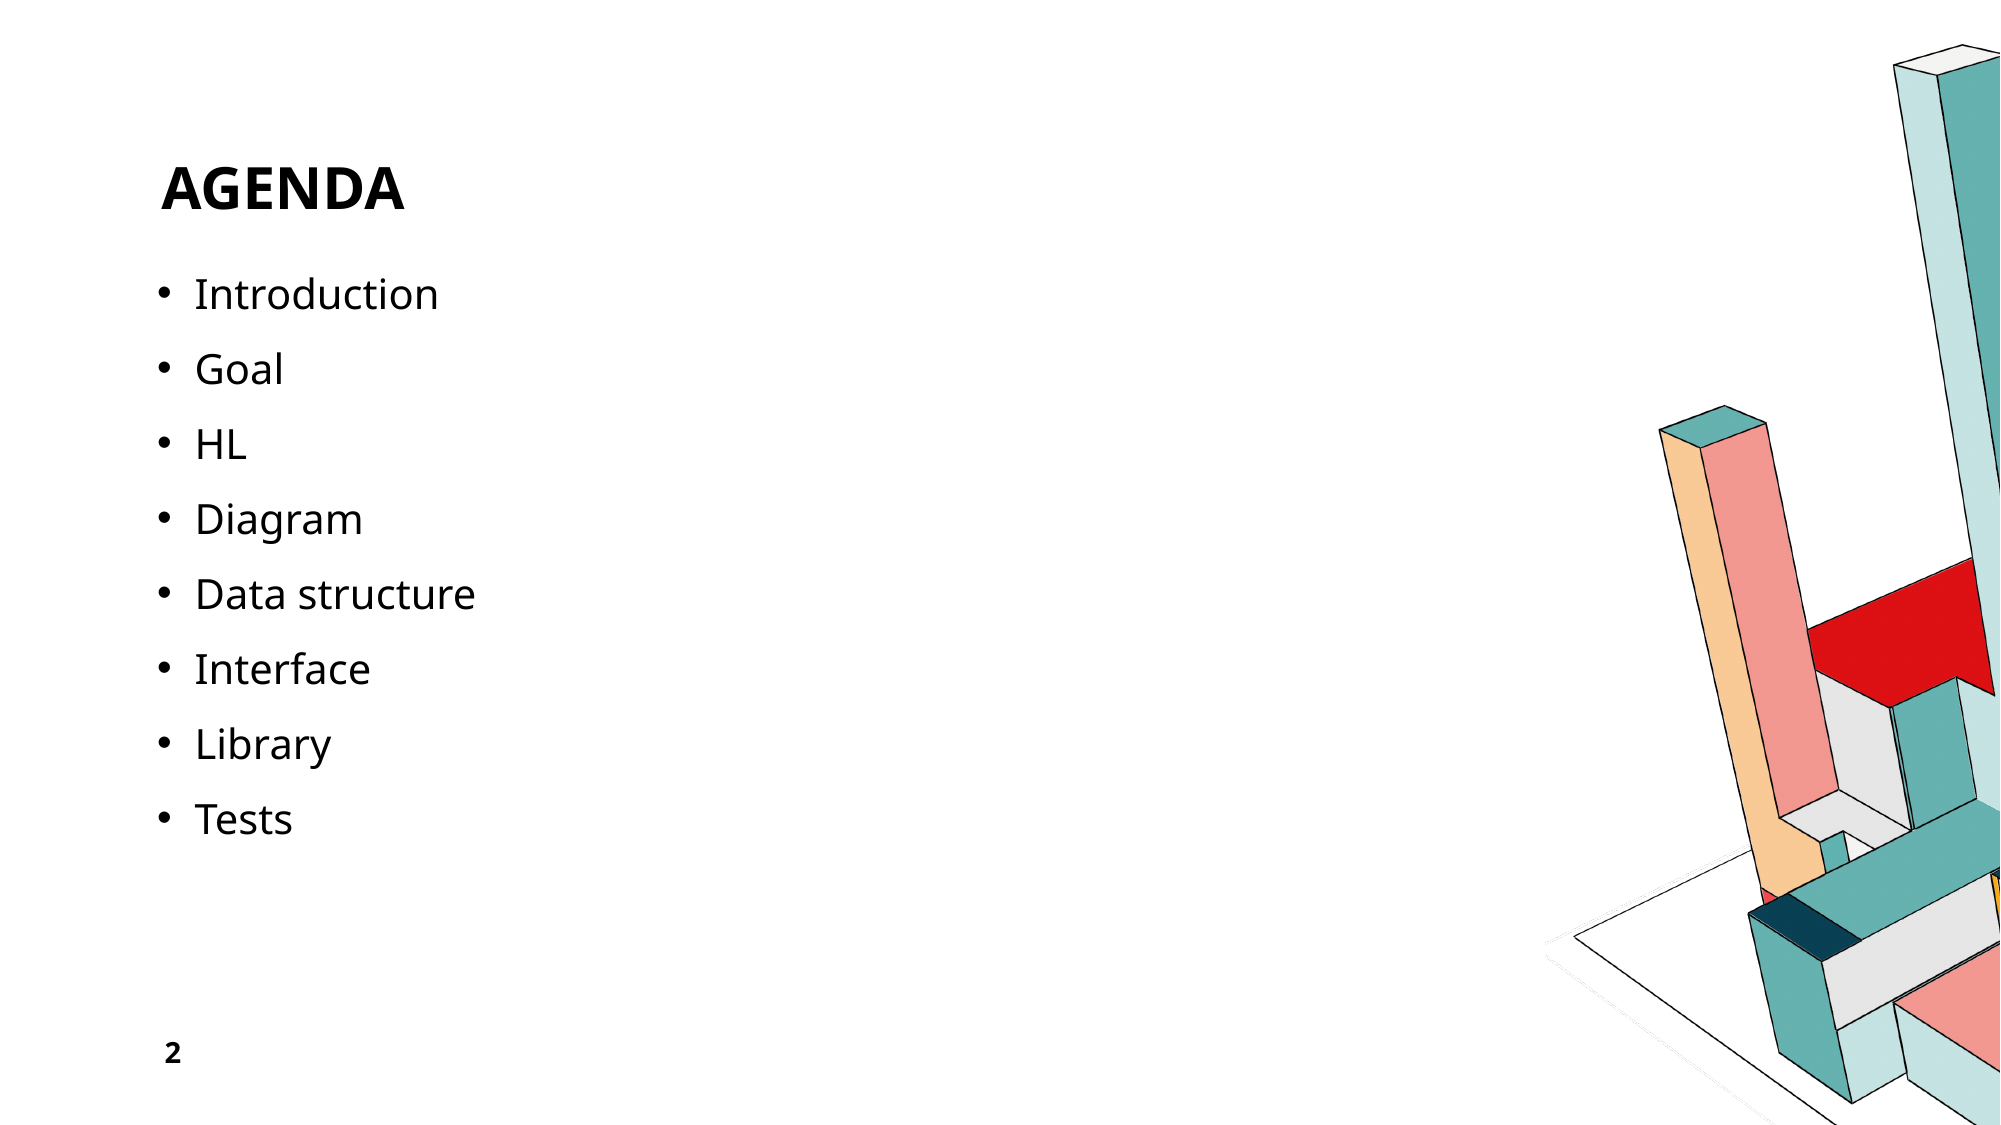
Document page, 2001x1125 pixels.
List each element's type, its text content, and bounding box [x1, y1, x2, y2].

picture [1544, 43, 2000, 1125]
title Agenda [146, 11, 1508, 230]
list Introduction Goal HL Diagram Data structure Interface Library Tests [142, 260, 1508, 944]
slide_number 2 [149, 1024, 588, 1085]
